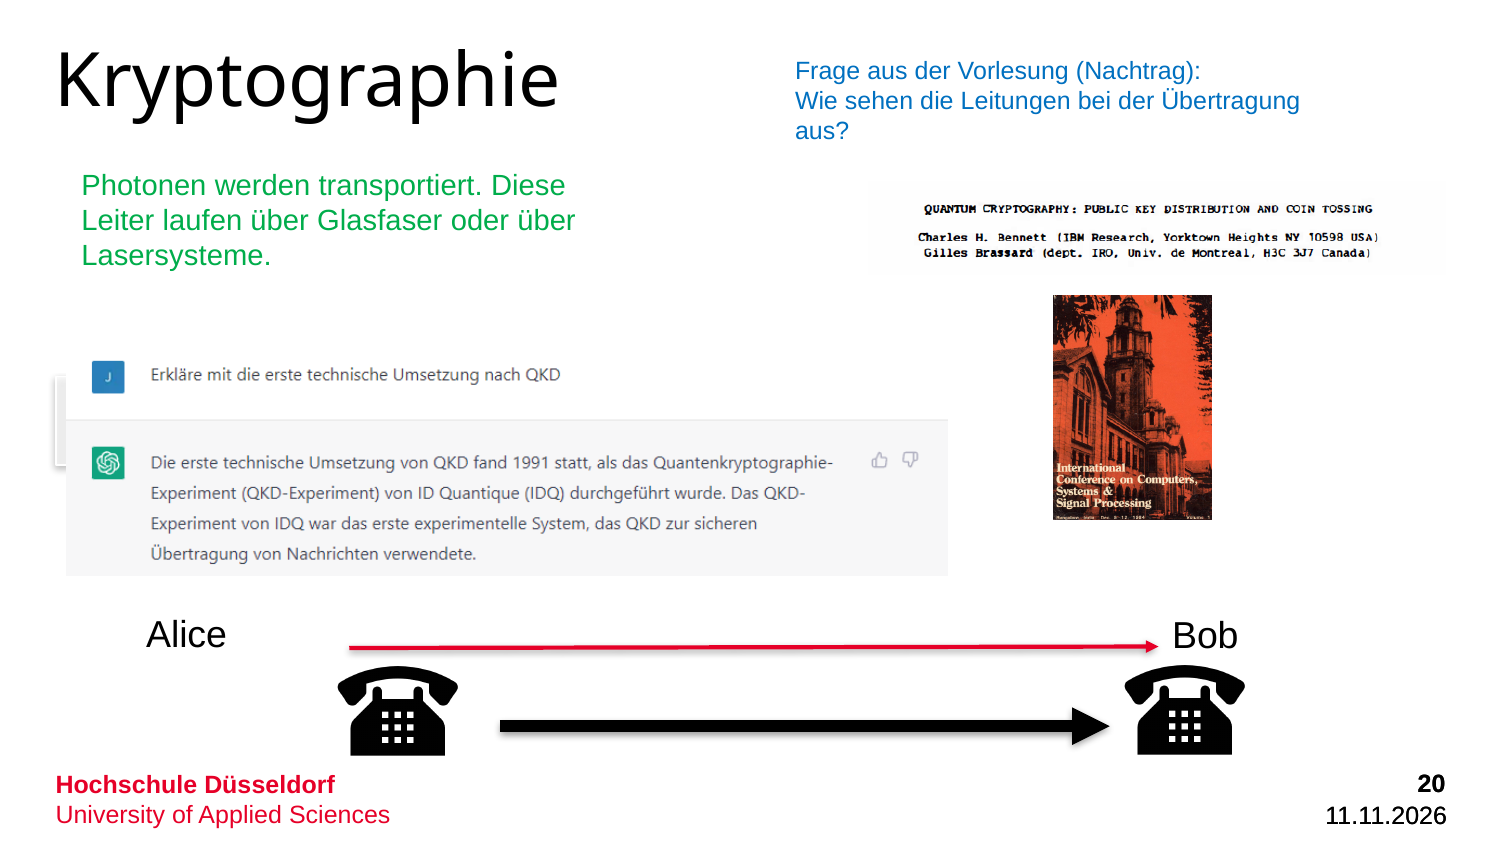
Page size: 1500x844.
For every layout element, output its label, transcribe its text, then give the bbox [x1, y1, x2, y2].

text_box Bob [1157, 603, 1500, 664]
text_box 20 [1283, 759, 1461, 815]
picture [868, 181, 1446, 275]
picture [1053, 295, 1212, 520]
text_box Photonen werden transportiert. Diese Leiter laufen über Glasfaser oder über Lasersysteme. [66, 159, 658, 279]
text_box [55, 376, 60, 466]
picture [66, 332, 948, 576]
text_box Alice [130, 603, 534, 663]
text_box 20.12.2022 [1305, 785, 1463, 844]
title Kryptographie [39, 24, 1461, 160]
text_box Frage aus der Vorlesung (Nachtrag): Wie sehen die Leitungen bei der Übertragung aus? [780, 47, 1327, 152]
picture [321, 636, 473, 788]
picture [1109, 635, 1260, 786]
